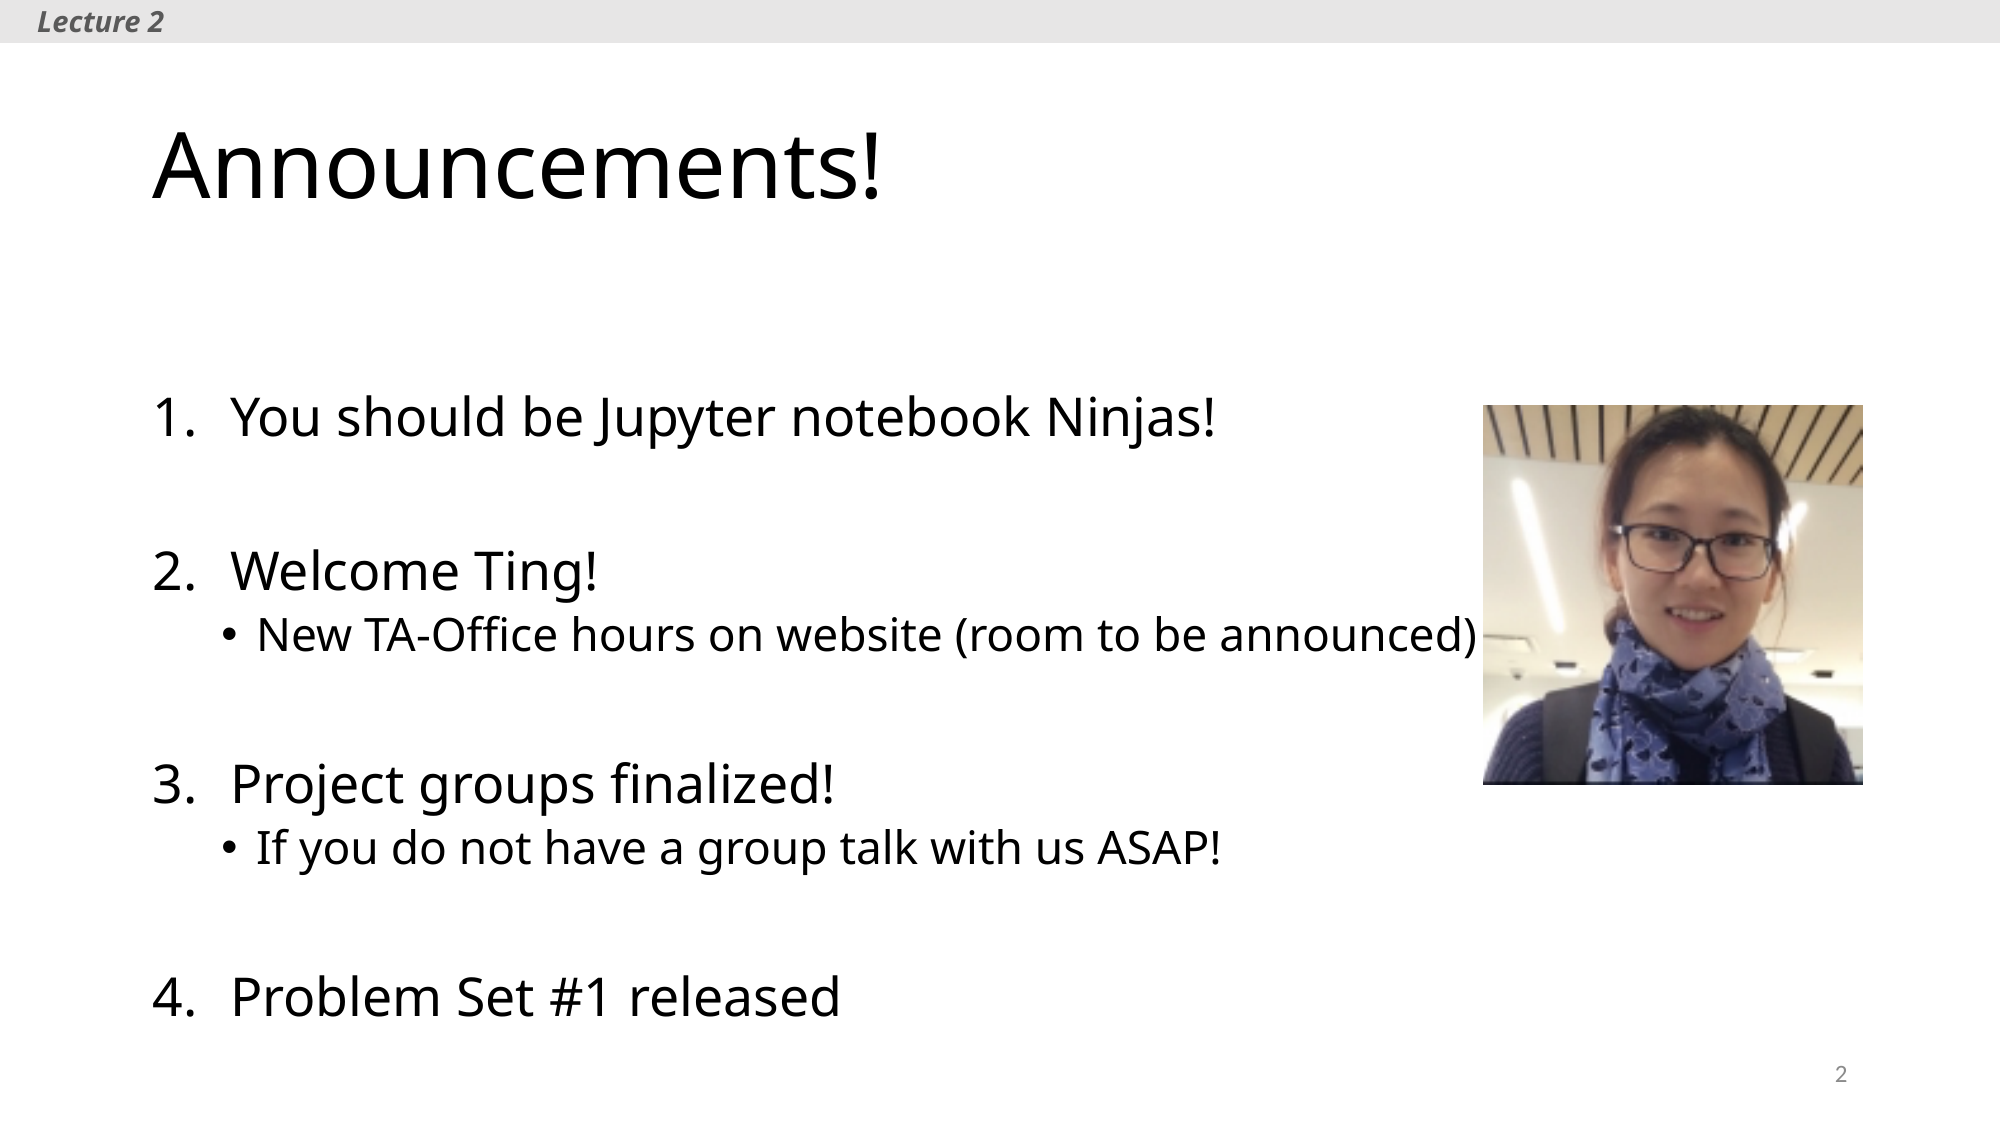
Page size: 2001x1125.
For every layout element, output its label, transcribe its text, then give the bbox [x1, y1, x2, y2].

picture [1483, 405, 1863, 785]
title Announcements! [137, 59, 1863, 278]
list You should be Jupyter notebook Ninjas! Welcome Ting! New TA-Office hours on website (room to be announced) Project groups finalized! If you do not have a group talk with us ASAP! Problem Set #1 released [137, 299, 1863, 1043]
slide_number 2 [1412, 1042, 1863, 1103]
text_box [0, 0, 2000, 47]
